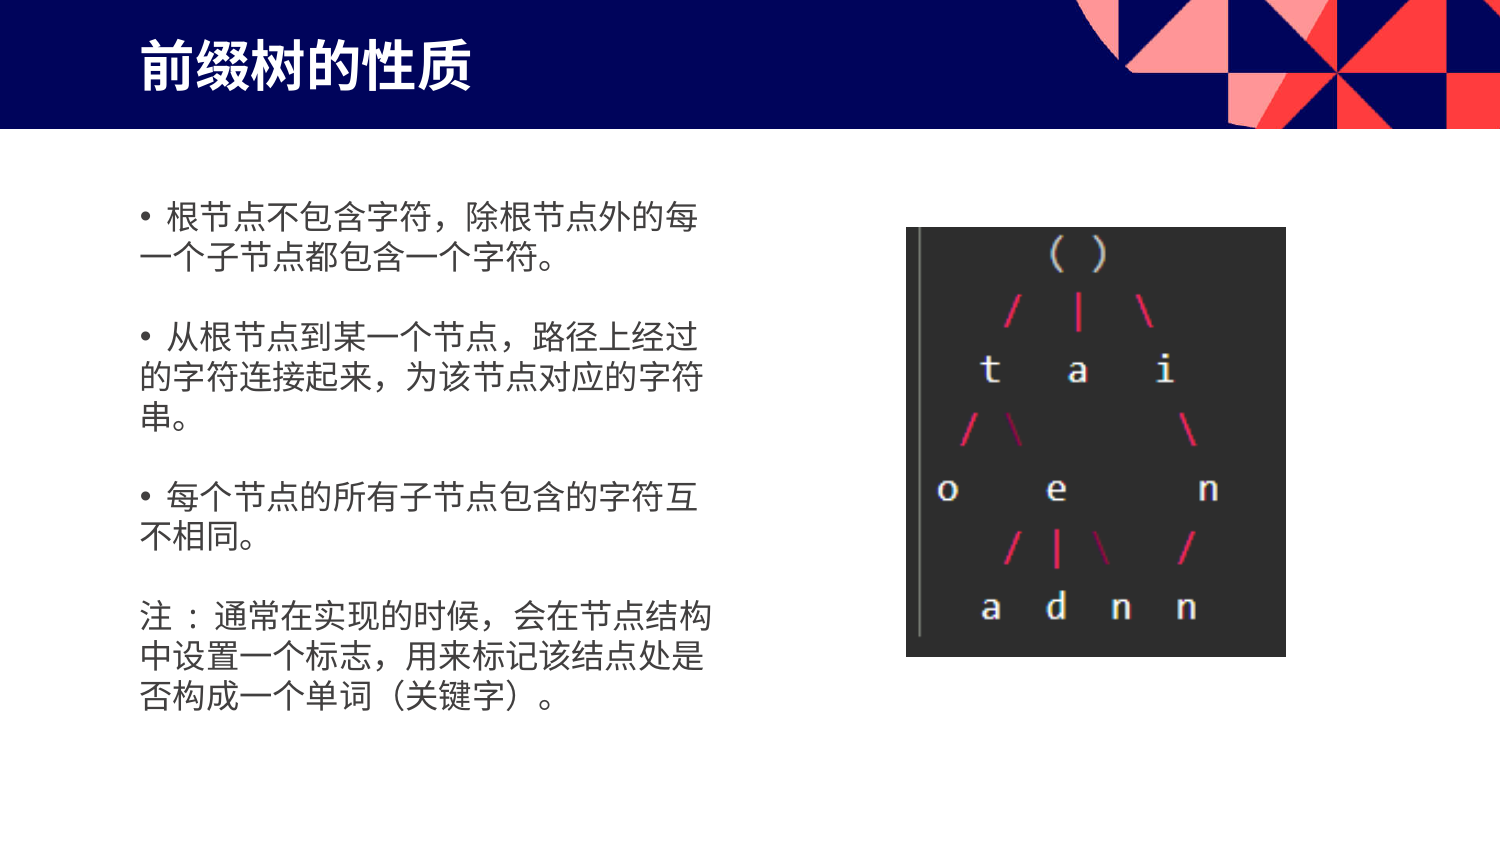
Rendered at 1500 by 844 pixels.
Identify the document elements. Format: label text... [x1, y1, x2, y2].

text_box 根节点不包含字符，除根节点外的每一个子节点都包含一个字符。 从根节点到某一个节点，路径上经过的字符连接起来，为该节点对应的字符串。 每个节点的所有子节点包含的字符互不相同。 注 : 通常在实现的时候，会在节点结构中设置一个标志，用来标记该结点处是否构成一个单词（关键字）。 [125, 188, 747, 781]
picture [0, 0, 1500, 129]
picture [906, 227, 1286, 657]
